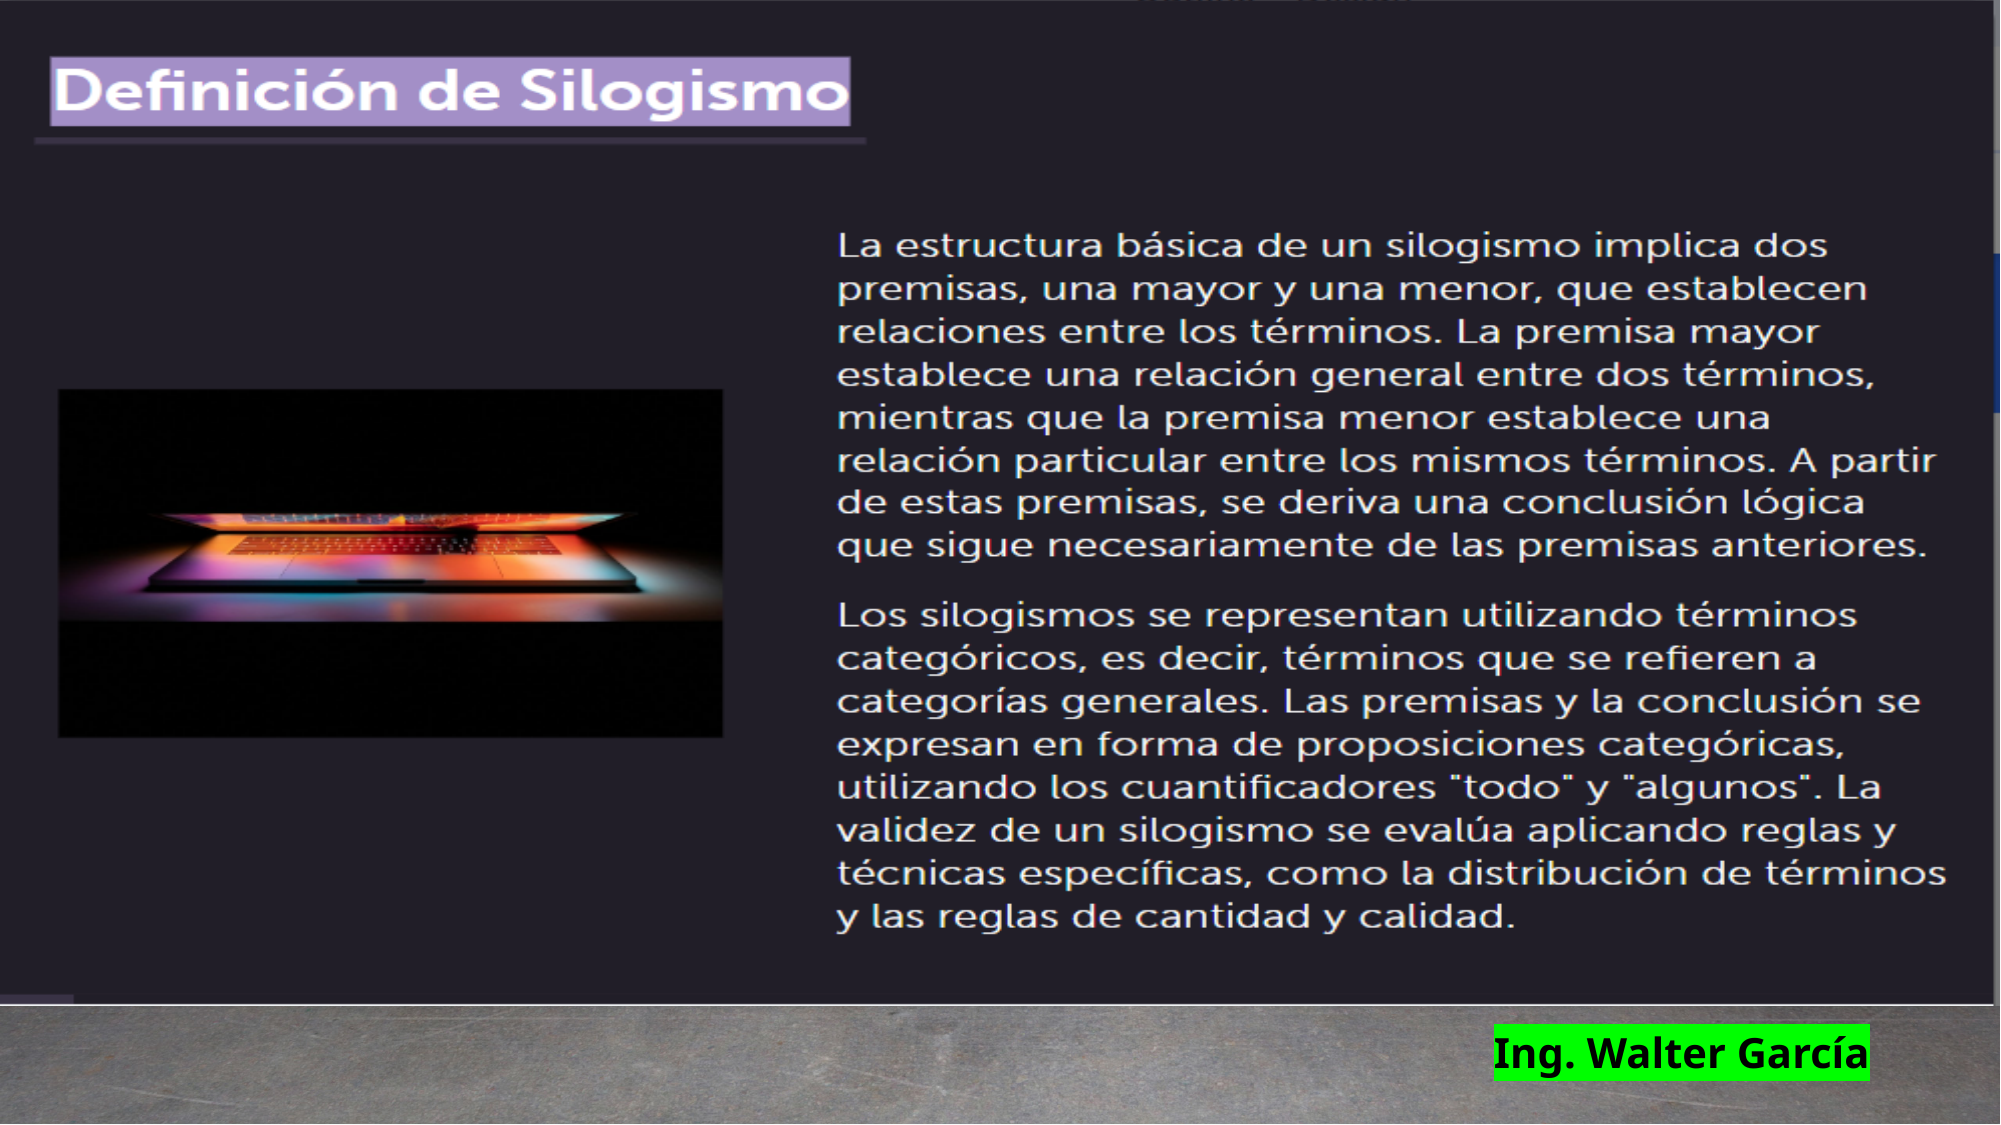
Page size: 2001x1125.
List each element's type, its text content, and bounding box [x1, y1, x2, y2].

picture [0, 0, 2000, 1124]
text_box Ing. Walter García [1471, 1025, 2000, 1086]
